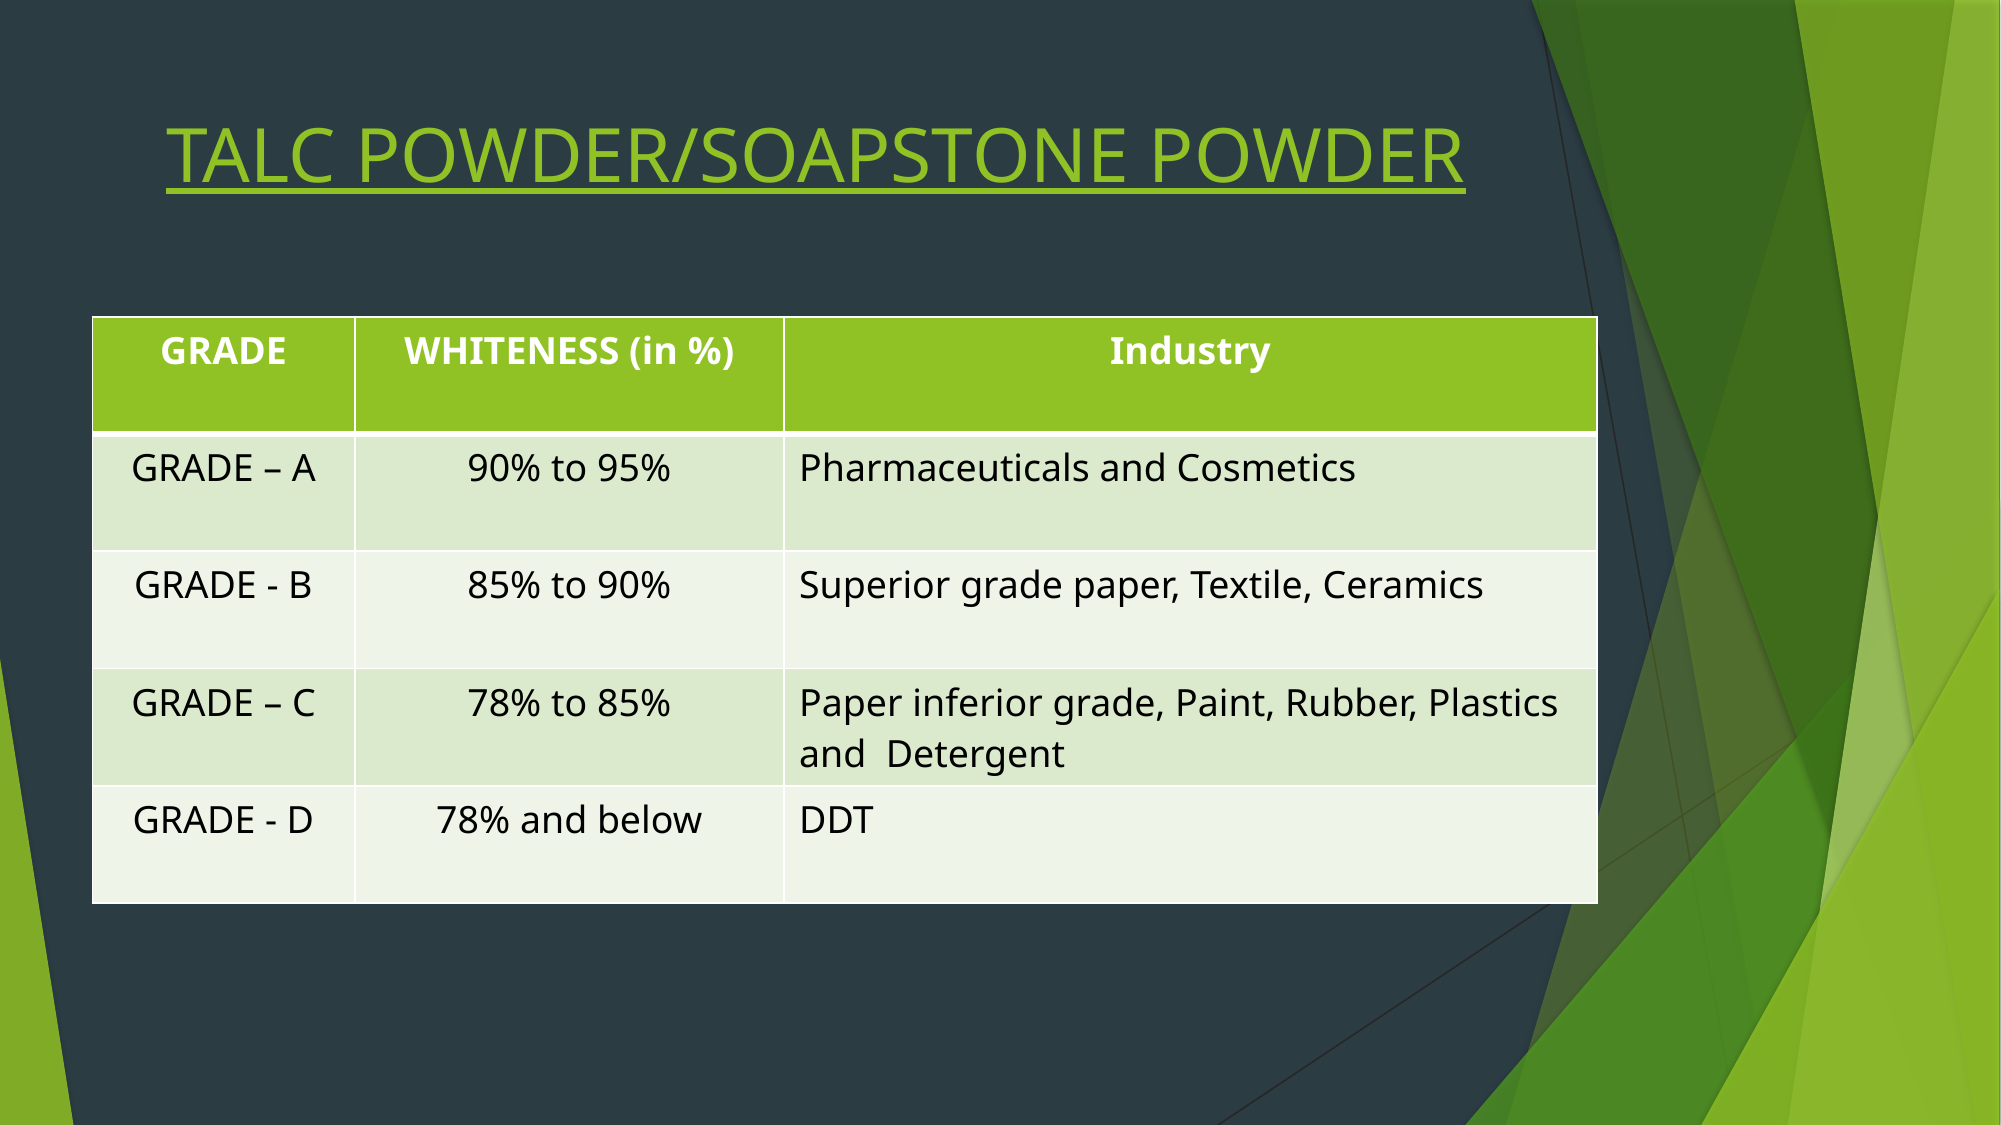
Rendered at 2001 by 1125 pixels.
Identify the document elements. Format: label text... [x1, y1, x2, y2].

table_header WHITENESS (in %) [356, 318, 783, 431]
table_cell 78% to 85% [356, 669, 783, 785]
table_cell 85% to 90% [356, 552, 783, 668]
table_cell GRADE – A [93, 437, 354, 550]
table_cell GRADE - B [93, 552, 354, 668]
table_cell GRADE – C [93, 669, 354, 785]
table_cell Pharmaceuticals and Cosmetics [785, 437, 1596, 550]
table_cell Superior grade paper, Textile, Ceramics [785, 552, 1596, 668]
table_header Industry [785, 318, 1596, 431]
table_cell GRADE - D [93, 787, 354, 902]
table_cell Paper inferior grade, Paint, Rubber, Plastics and Detergent [785, 669, 1596, 785]
table_cell 90% to 95% [356, 437, 783, 550]
title TALC POWDER/SOAPSTONE POWDER [111, 99, 1522, 316]
table_cell DDT [785, 787, 1596, 902]
table_cell 78% and below [356, 787, 783, 902]
table_header GRADE [93, 318, 354, 431]
